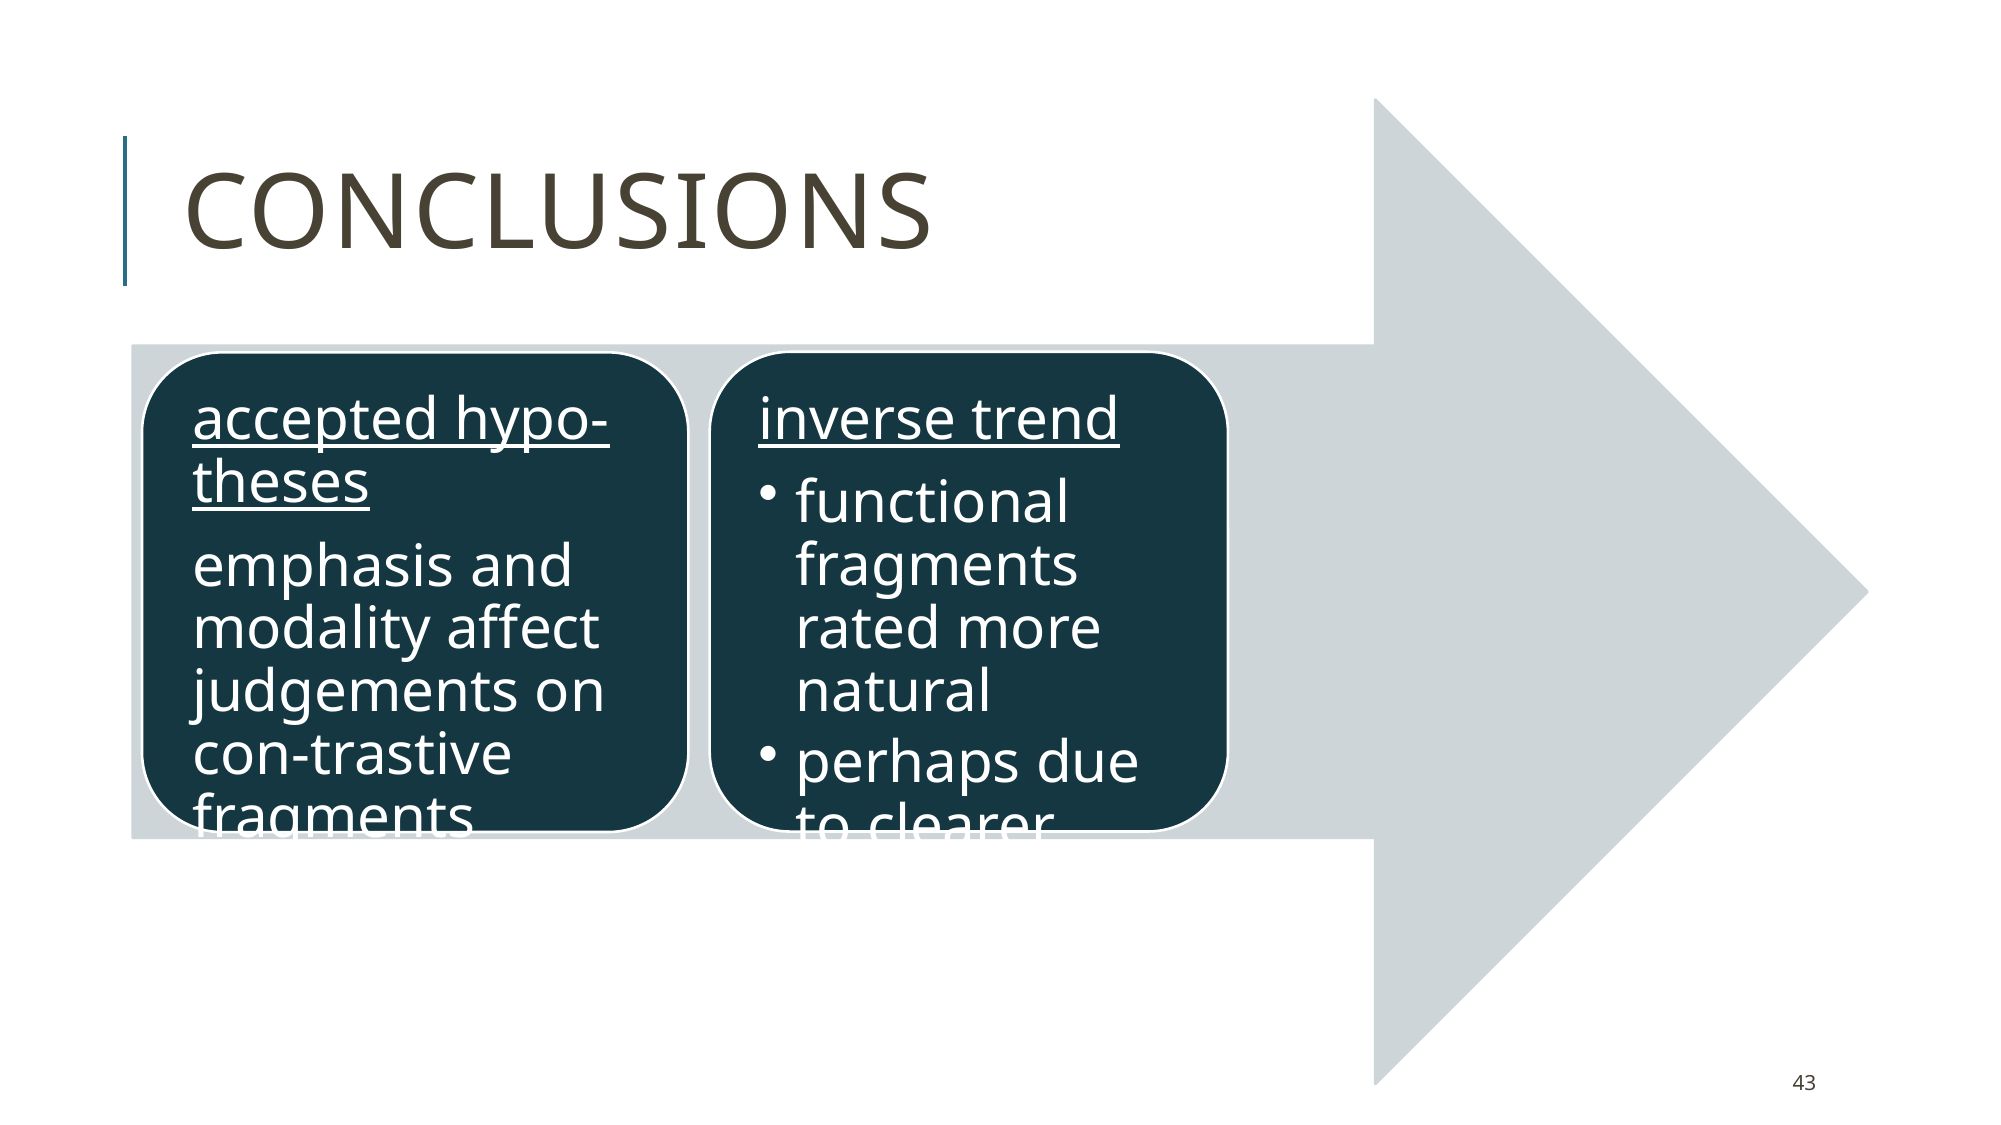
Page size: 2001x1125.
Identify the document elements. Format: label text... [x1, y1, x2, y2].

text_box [141, 352, 689, 833]
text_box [709, 351, 1229, 832]
title Conclusions [168, 96, 1763, 342]
text_box [131, 98, 1869, 1086]
slide_number 43 [1777, 1061, 1938, 1107]
